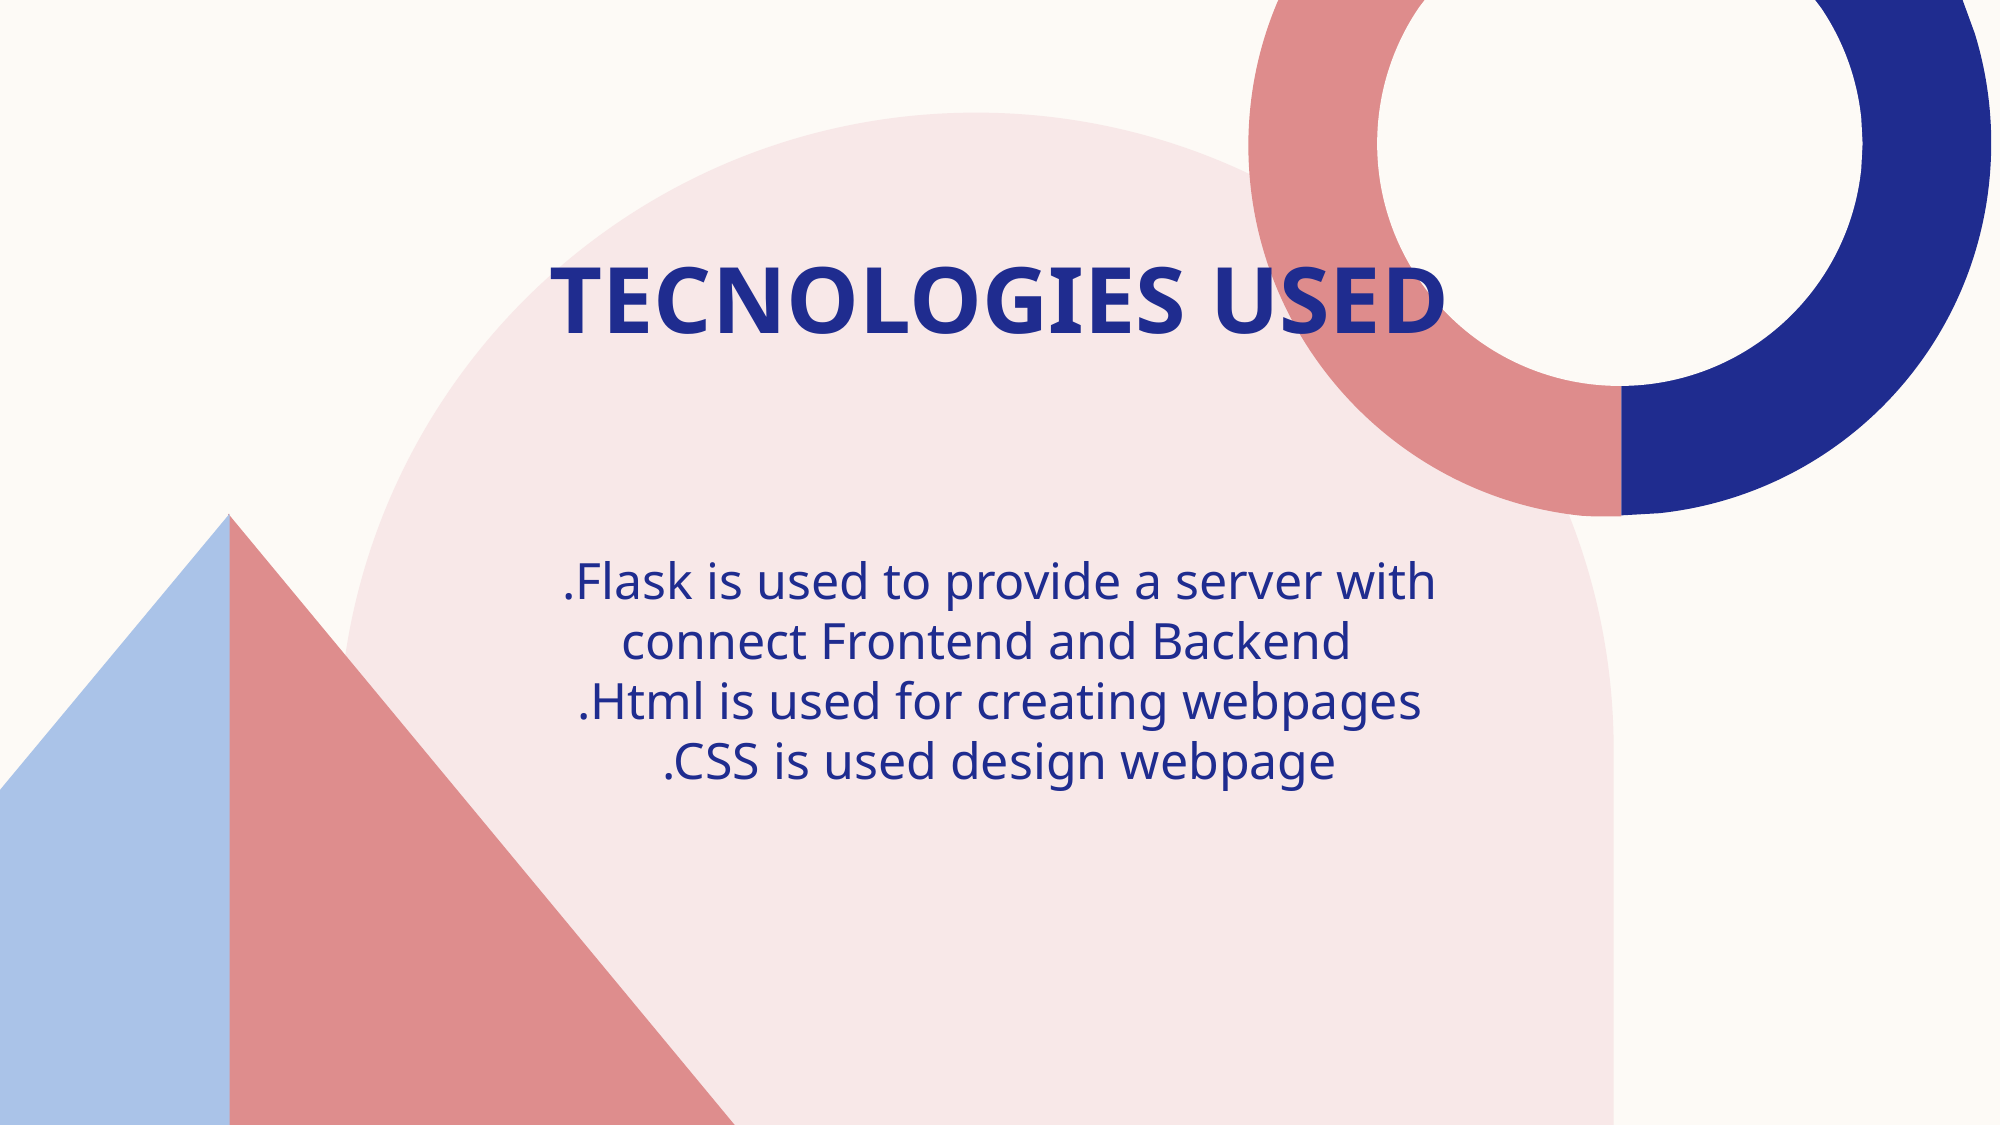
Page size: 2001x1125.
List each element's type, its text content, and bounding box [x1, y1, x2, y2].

title Tecnologies used [474, 234, 1525, 487]
list .Flask is used to provide a server with connect Frontend and Backend .Html is used for creating webpages .CSS is used design webpage [474, 549, 1525, 930]
